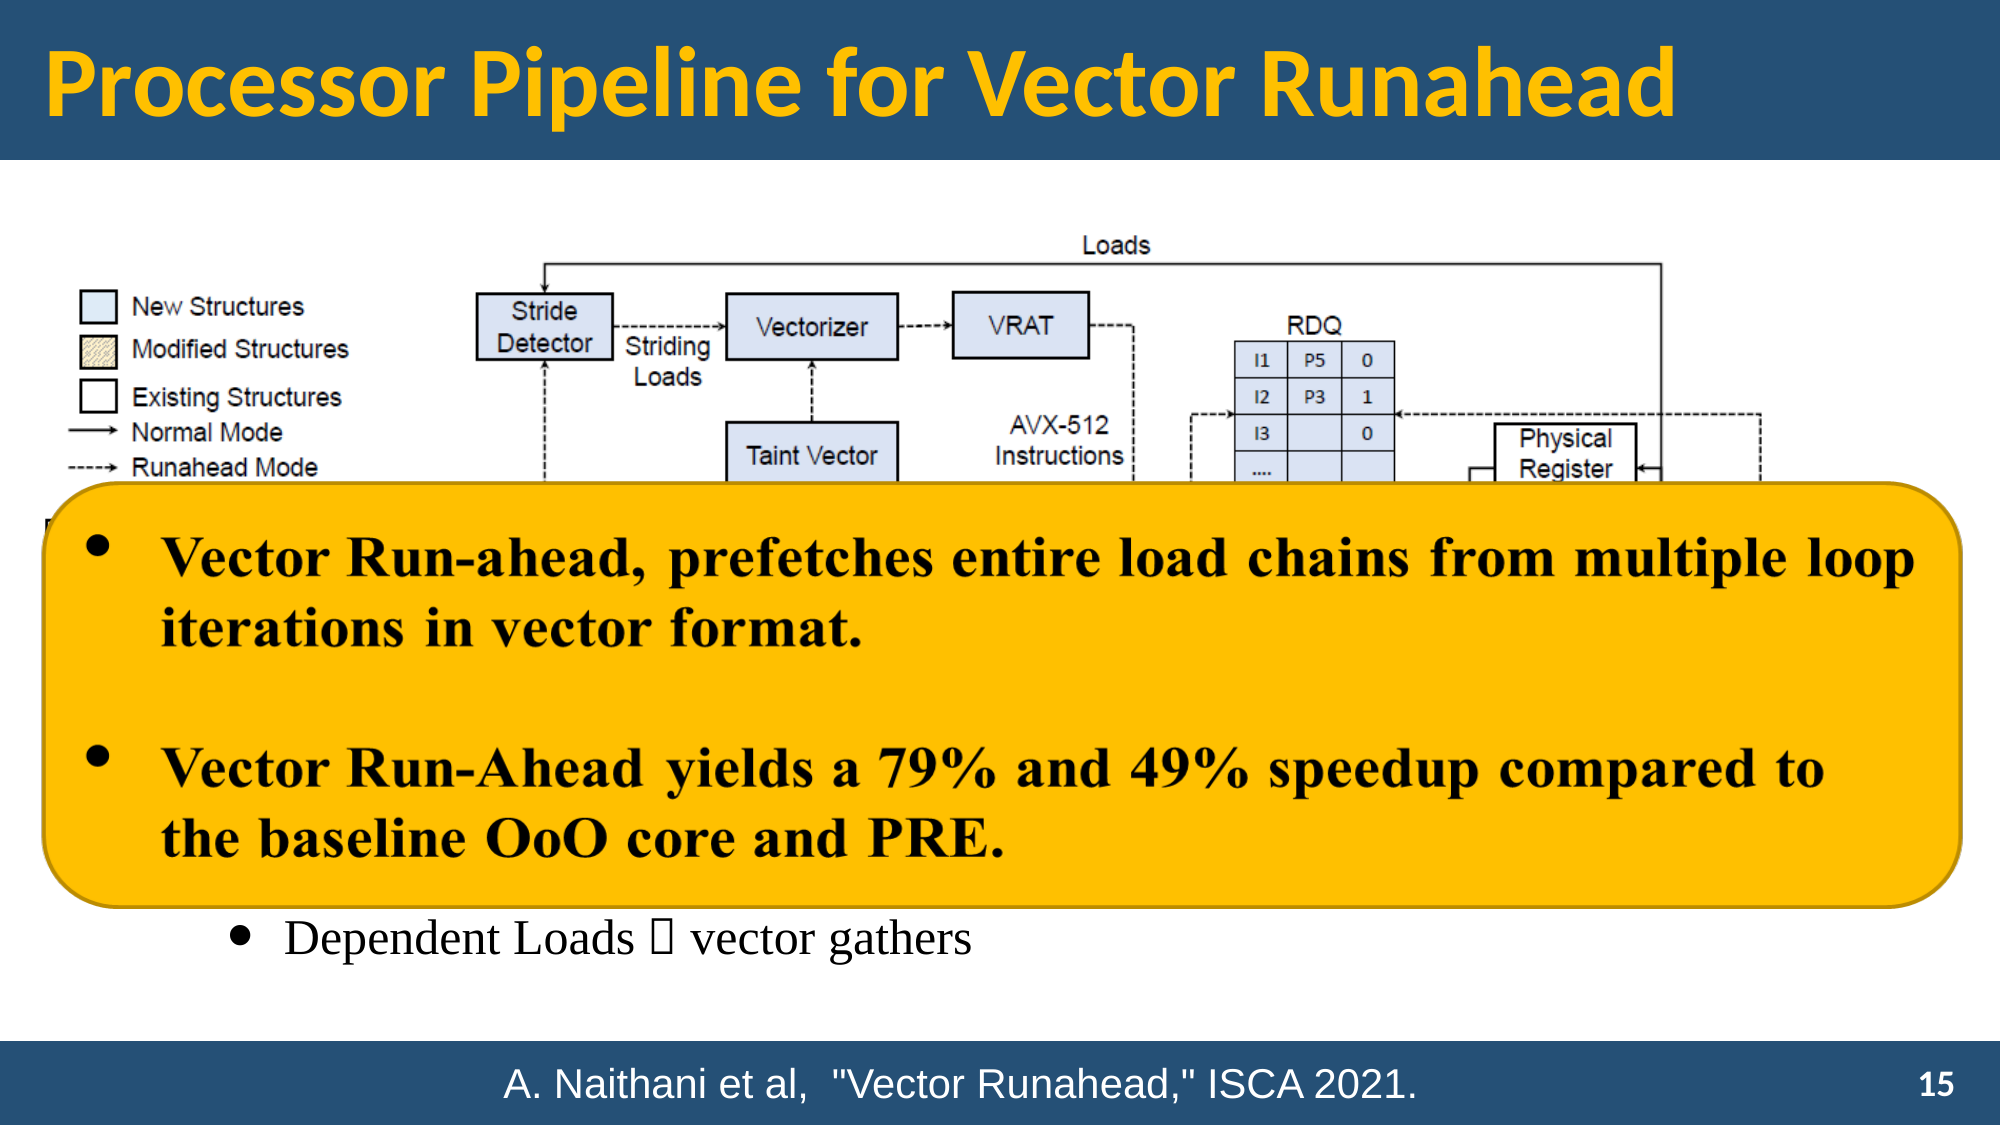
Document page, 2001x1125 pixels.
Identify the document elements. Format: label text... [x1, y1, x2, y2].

picture [29, 224, 1971, 909]
title Processor Pipeline for Vector Runahead [29, 20, 1971, 148]
footer A. Naithani et al, "Vector Runahead," ISCA 2021. [417, 1051, 1505, 1112]
slide_number 15 [1456, 1040, 1971, 1123]
text_box Stride detector => Produce vector load instruction for striding load Taint vector => Track instructions dependent on vector load Address generating scalar instructions  vector unit operations Dependent Loads  vector gathers [212, 920, 1788, 1018]
